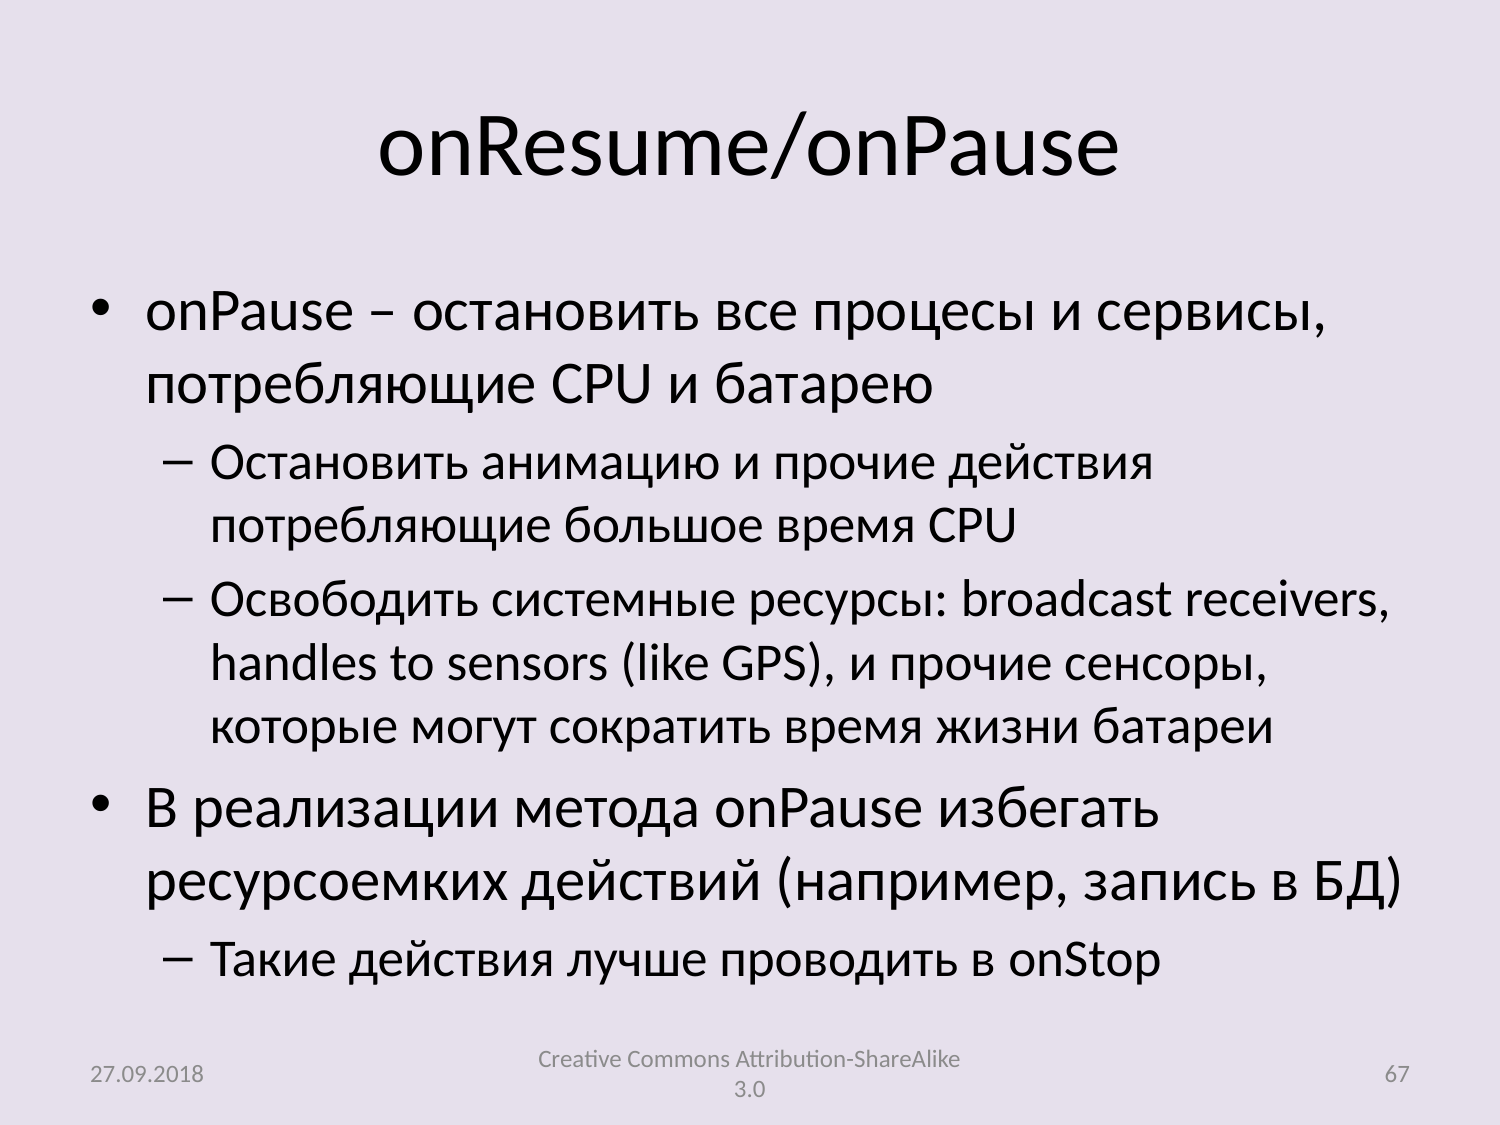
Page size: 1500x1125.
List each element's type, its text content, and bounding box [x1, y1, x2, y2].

slide_number 67 [1074, 1042, 1425, 1103]
footer Creative Commons Attribution-ShareAlike 3.0 [512, 1042, 988, 1103]
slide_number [75, 1042, 425, 1103]
list onPause – остановить все процесы и сервисы, потребляющие CPU и батарею Остановить анимацию и прочие действия потребляющие большое время CPU Освободить системные ресурсы: broadcast receivers, handles to sensors (like GPS), и прочие сенсоры, которые могут сократить время жизни батареи В реализации метода onPause избегать ресурсоемких действий (например, запись в БД) Такие действия лучше проводить в onStop [74, 262, 1426, 1006]
title onResume/onPause [74, 44, 1426, 233]
